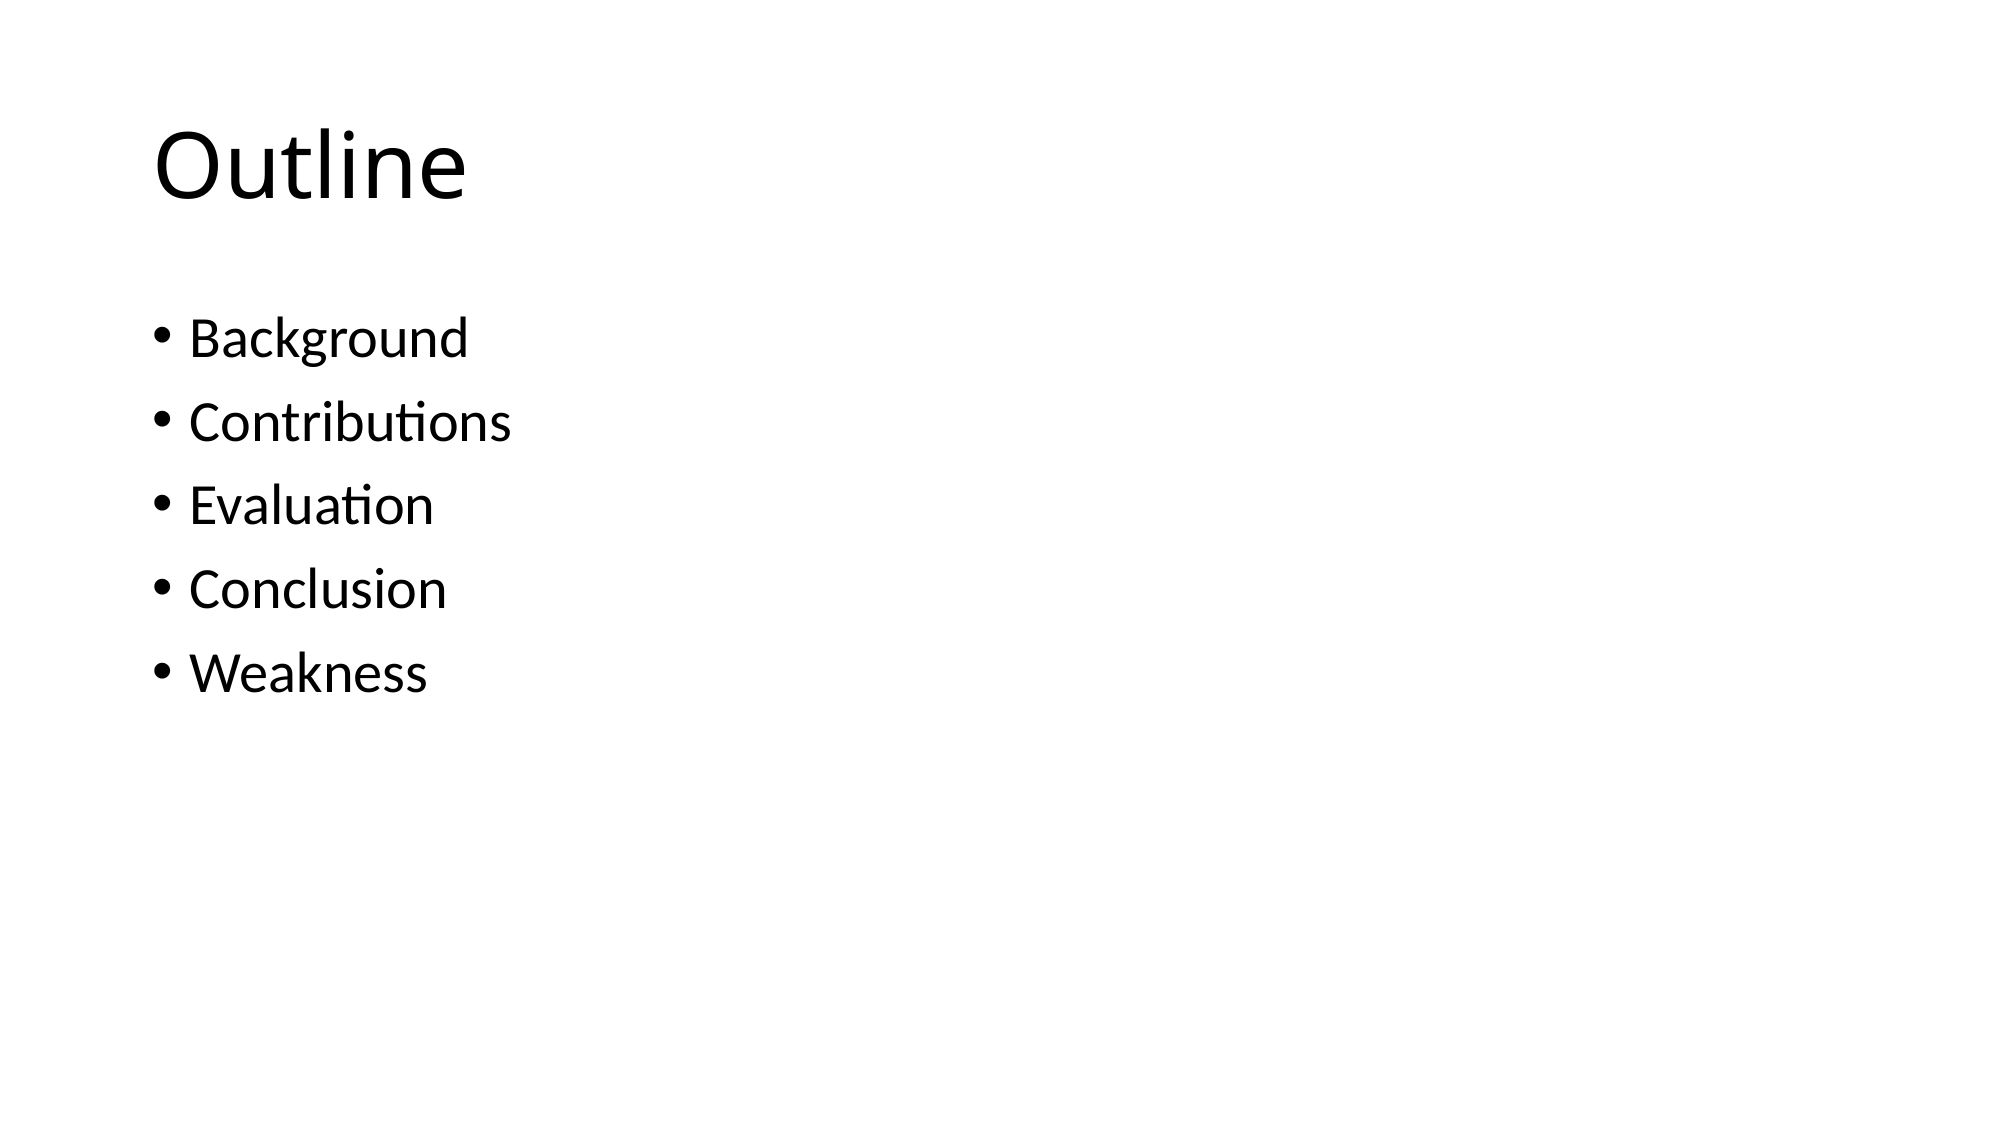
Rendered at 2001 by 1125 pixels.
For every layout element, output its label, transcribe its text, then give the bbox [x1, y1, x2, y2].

title Outline [137, 59, 1863, 278]
list Background Contributions Evaluation Conclusion Weakness [137, 299, 1863, 1014]
